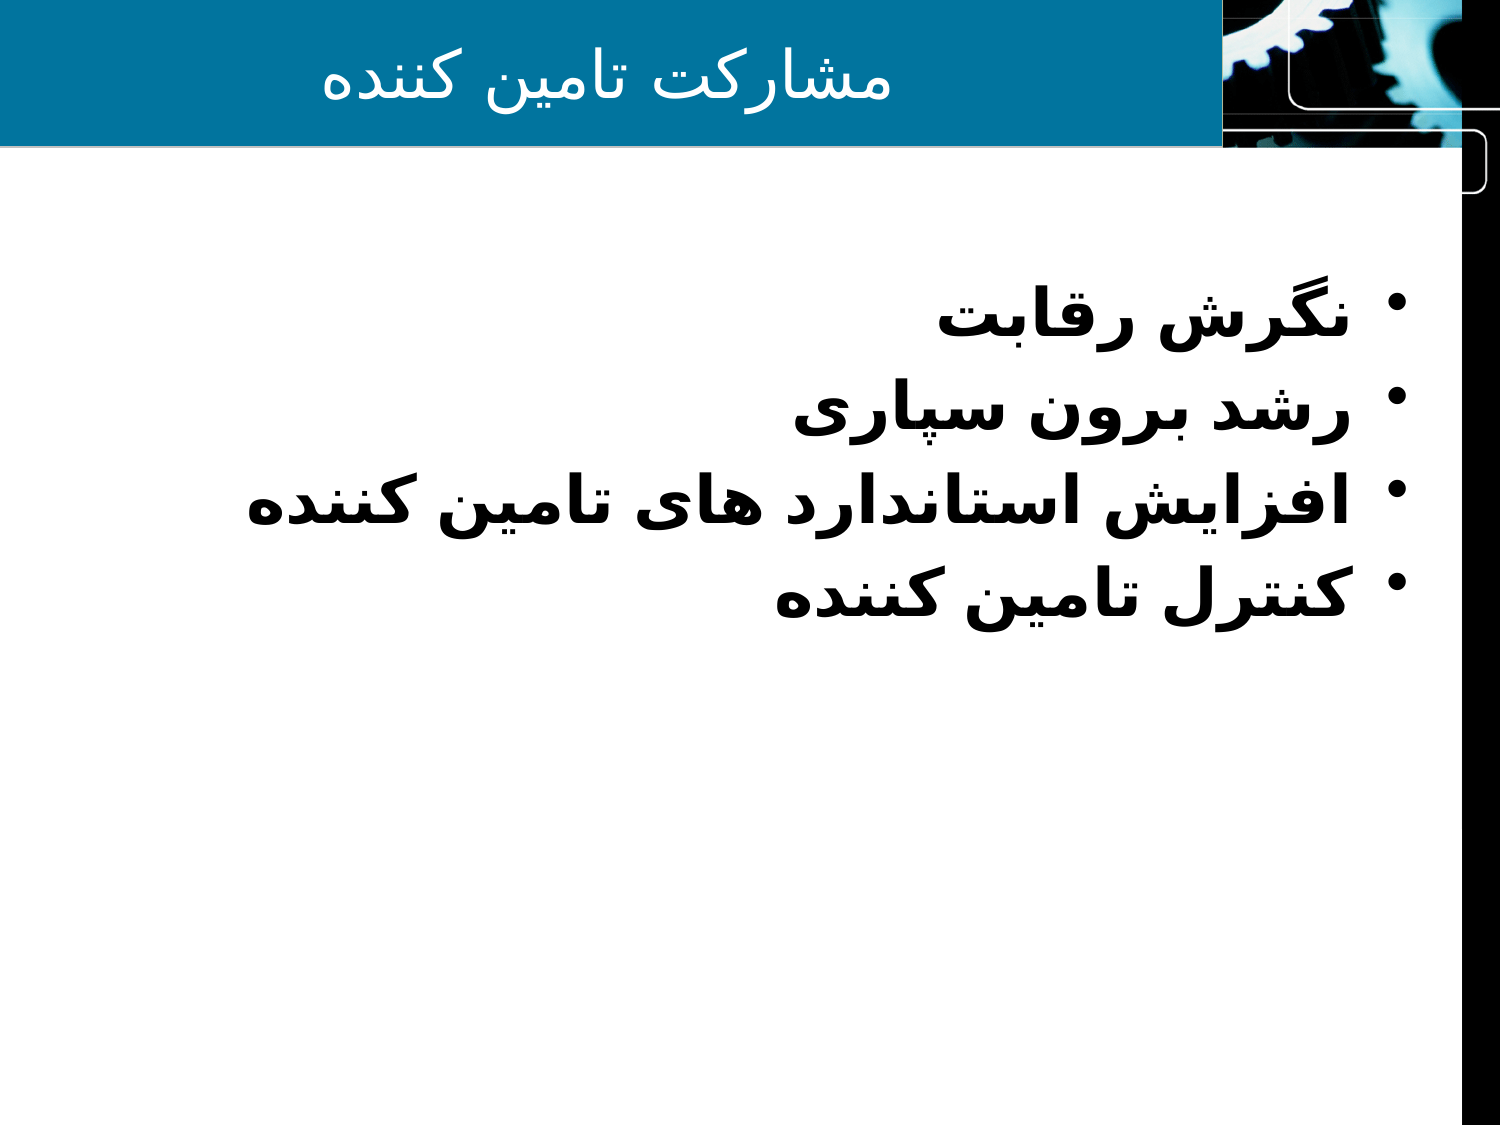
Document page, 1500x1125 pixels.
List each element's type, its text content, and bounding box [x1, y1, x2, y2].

picture [0, 0, 1500, 1125]
title مشارکت تامین کننده [16, 6, 1199, 138]
list نگرش رقابت رشد برون سپاری افزایش استاندارد های تامین کننده کنترل تامین کننده [75, 262, 1425, 1005]
